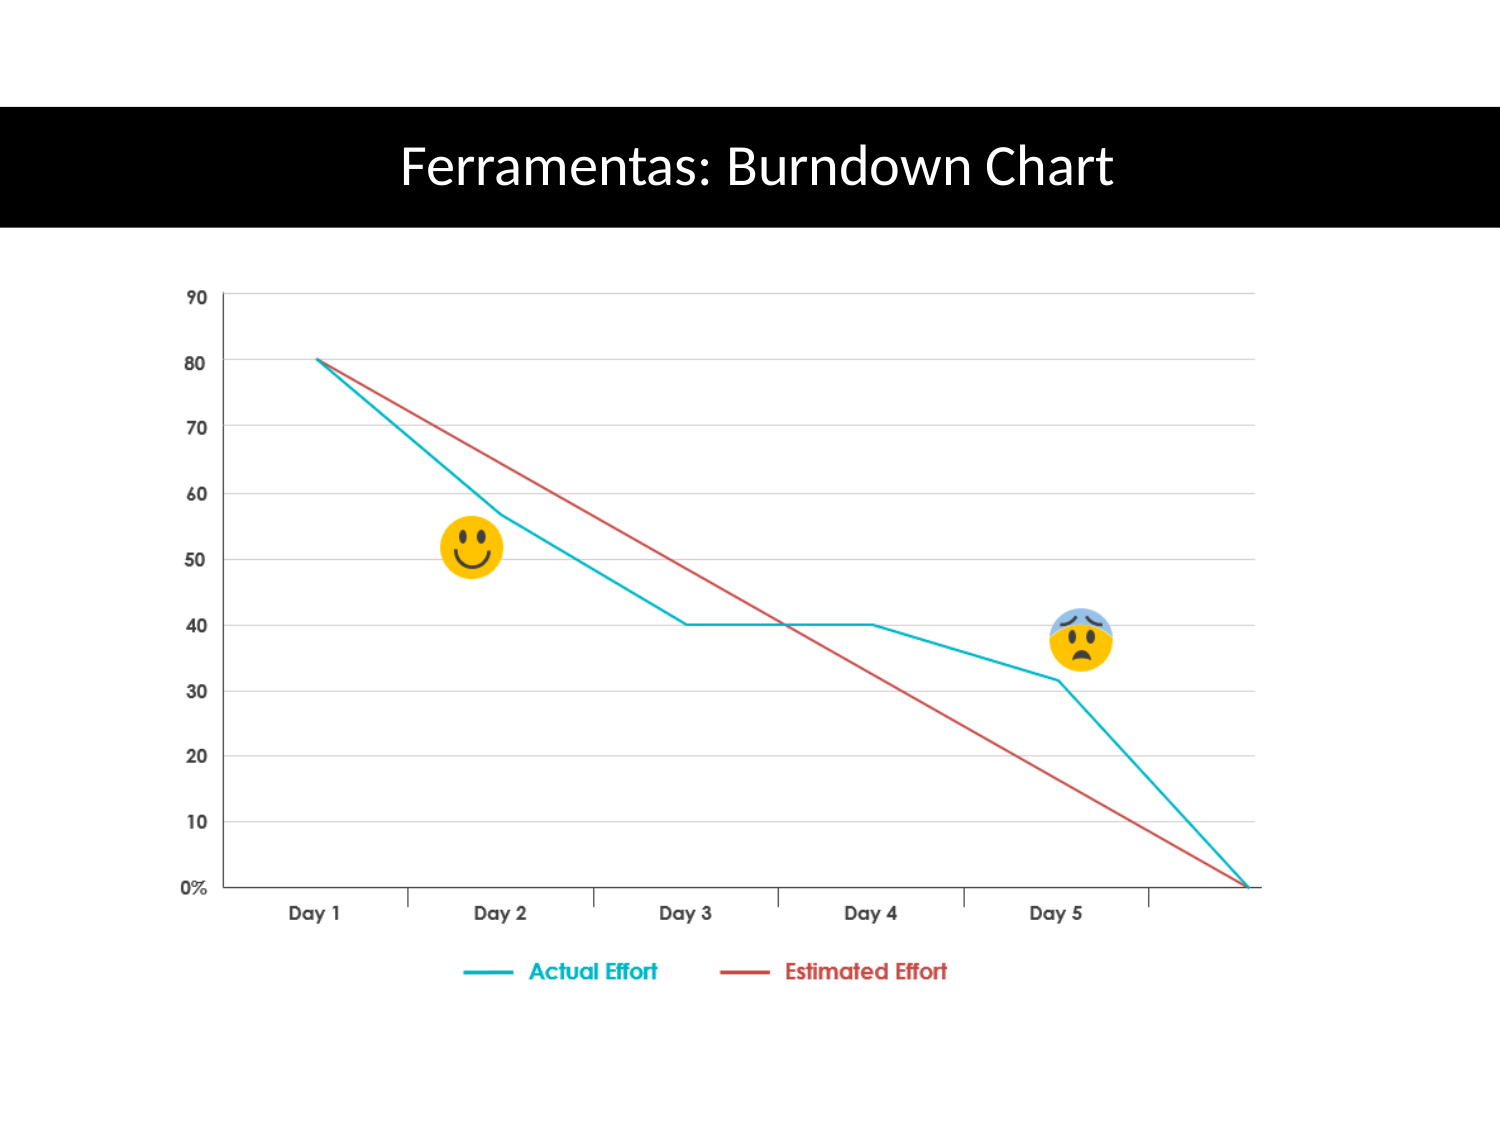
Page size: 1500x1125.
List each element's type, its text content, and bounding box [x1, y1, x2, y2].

title Ferramentas: Burndown Chart [68, 105, 1448, 228]
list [170, 274, 1330, 996]
text_box [0, 105, 1500, 230]
